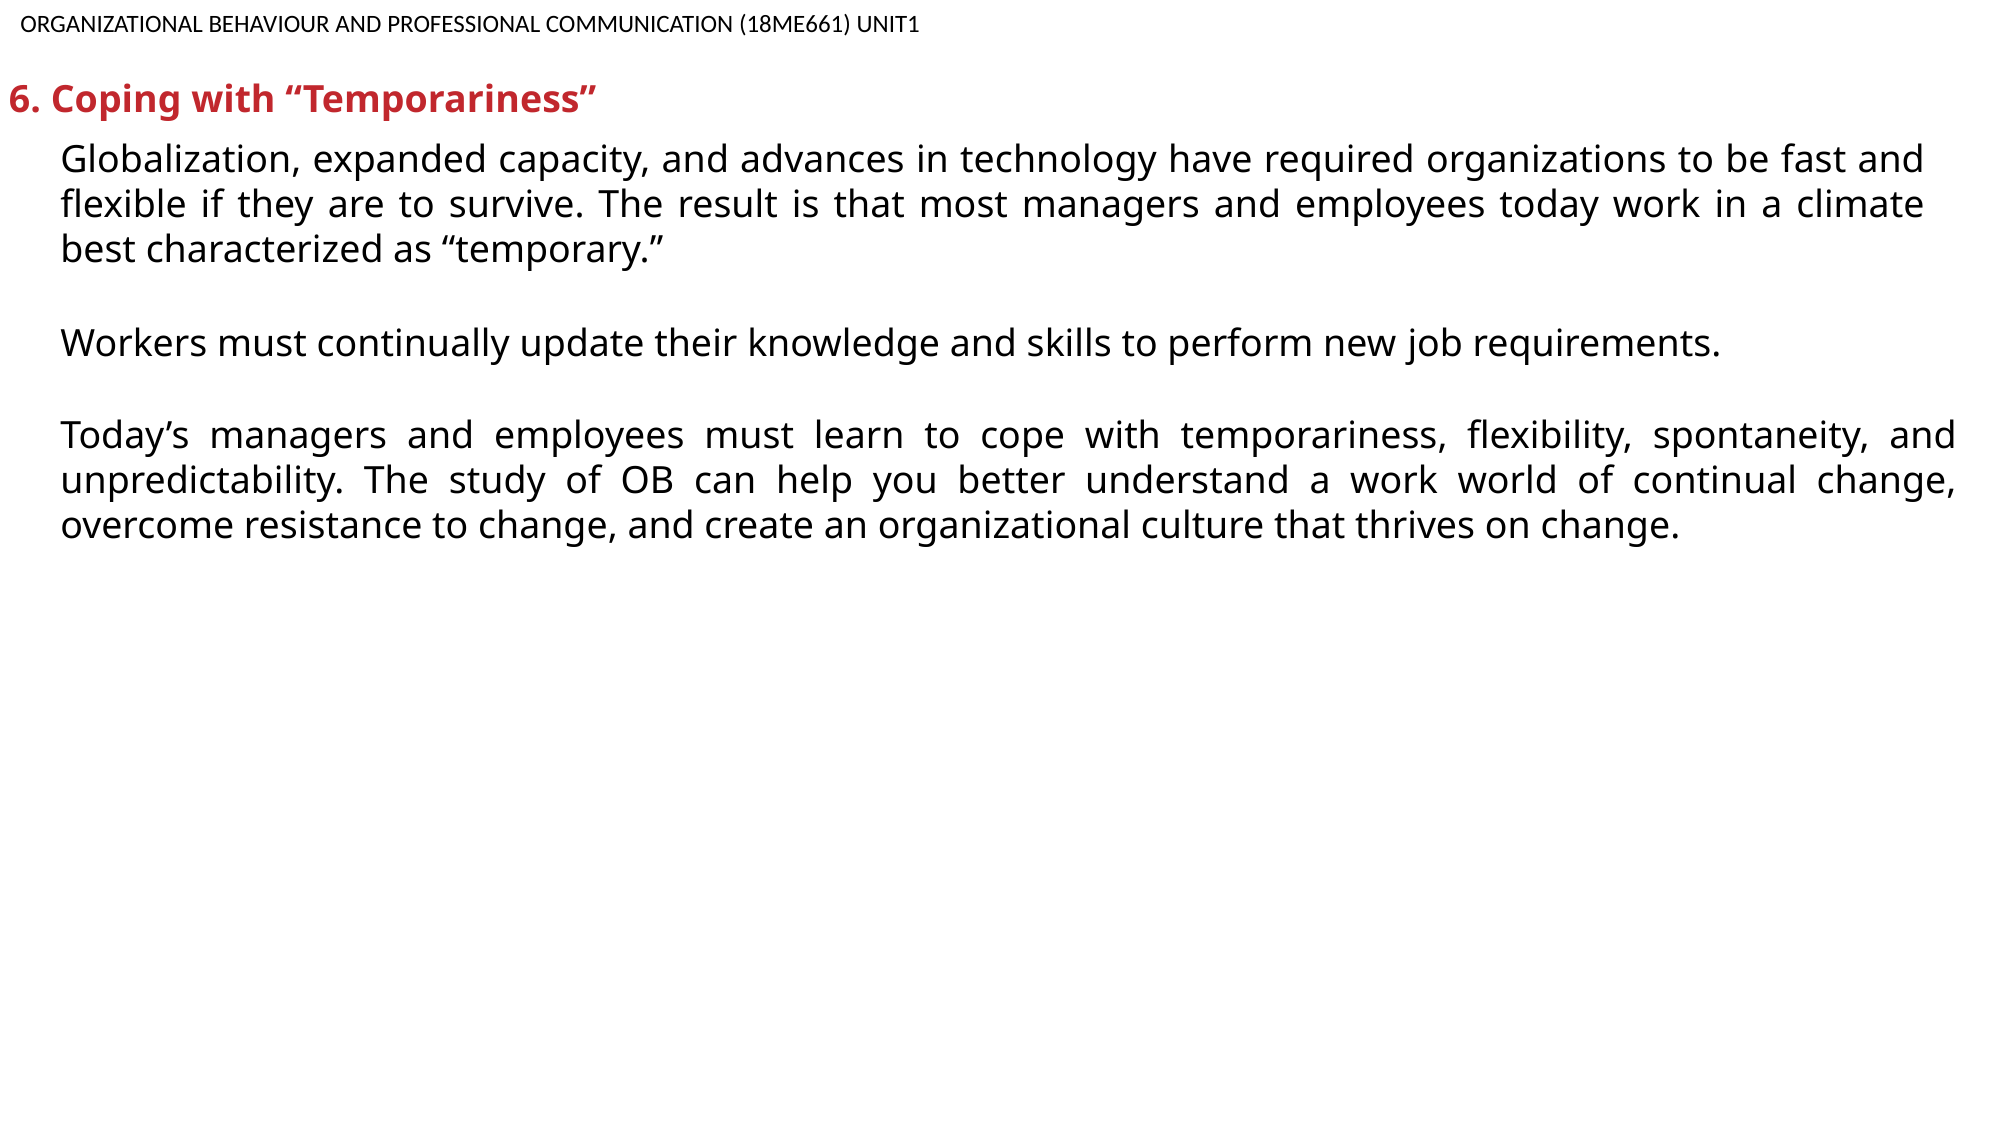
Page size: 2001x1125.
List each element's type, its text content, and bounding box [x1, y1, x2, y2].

text_box ORGANIZATIONAL BEHAVIOUR AND PROFESSIONAL COMMUNICATION (18ME661) UNIT1 [5, 0, 937, 45]
text_box Globalization, expanded capacity, and advances in technology have required organizations to be fast and flexible if they are to survive. The result is that most managers and employees today work in a climate best characterized as “temporary.” [45, 127, 1942, 278]
text_box 6. Coping with “Temporariness” [0, 67, 612, 128]
text_box Workers must continually update their knowledge and skills to perform new job requirements. [45, 311, 1942, 372]
text_box Today’s managers and employees must learn to cope with temporariness, flexibility, spontaneity, and unpredictability. The study of OB can help you better understand a work world of continual change, overcome resistance to change, and create an organizational culture that thrives on change. [45, 403, 1974, 554]
